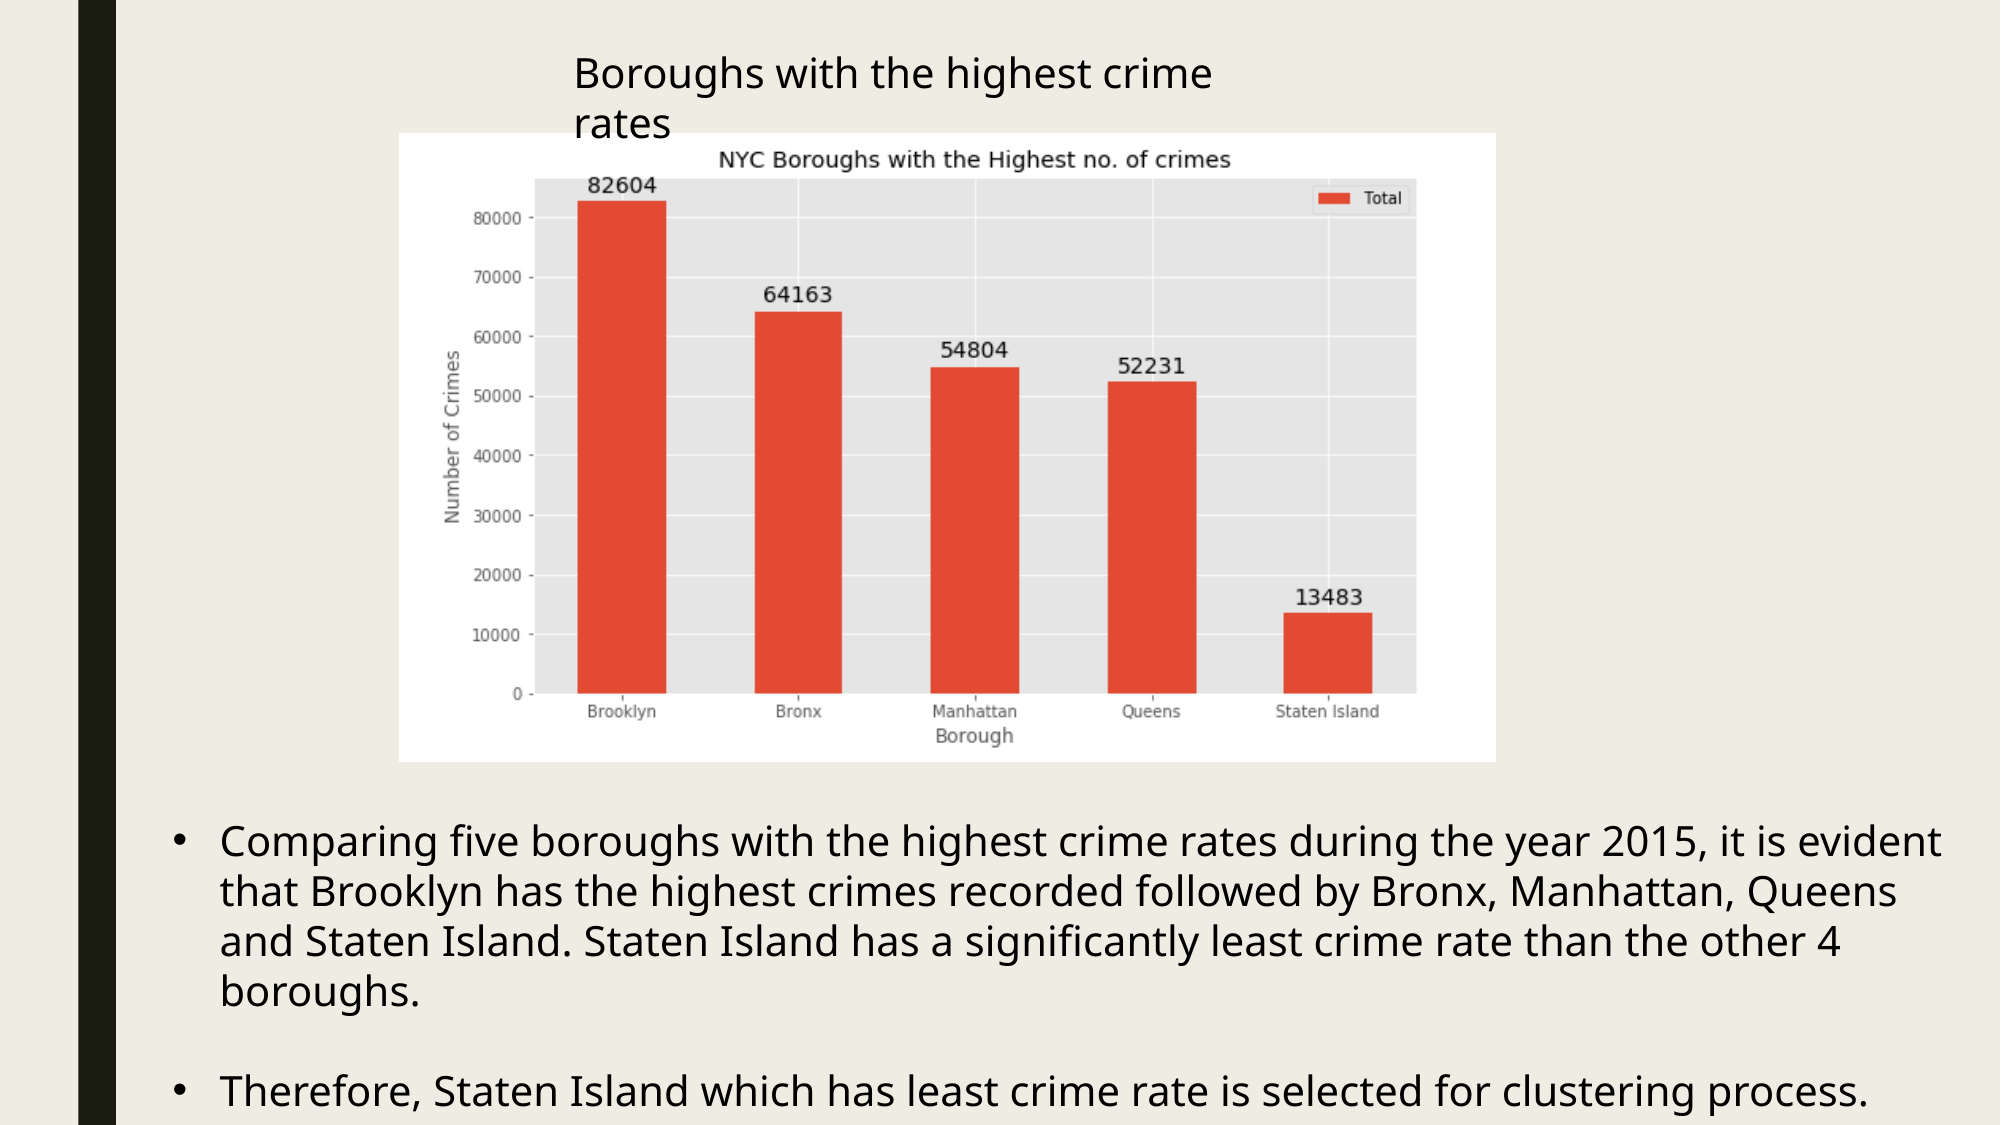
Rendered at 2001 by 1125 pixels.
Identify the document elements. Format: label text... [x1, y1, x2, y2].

picture [399, 133, 1496, 762]
text_box Comparing five boroughs with the highest crime rates during the year 2015, it is evident that Brooklyn has the highest crimes recorded followed by Bronx, Manhattan, Queens and Staten Island. Staten Island has a significantly least crime rate than the other 4 boroughs. Therefore, Staten Island which has least crime rate is selected for clustering process. [157, 807, 1964, 1122]
text_box Boroughs with the highest crime rates [558, 39, 1299, 133]
